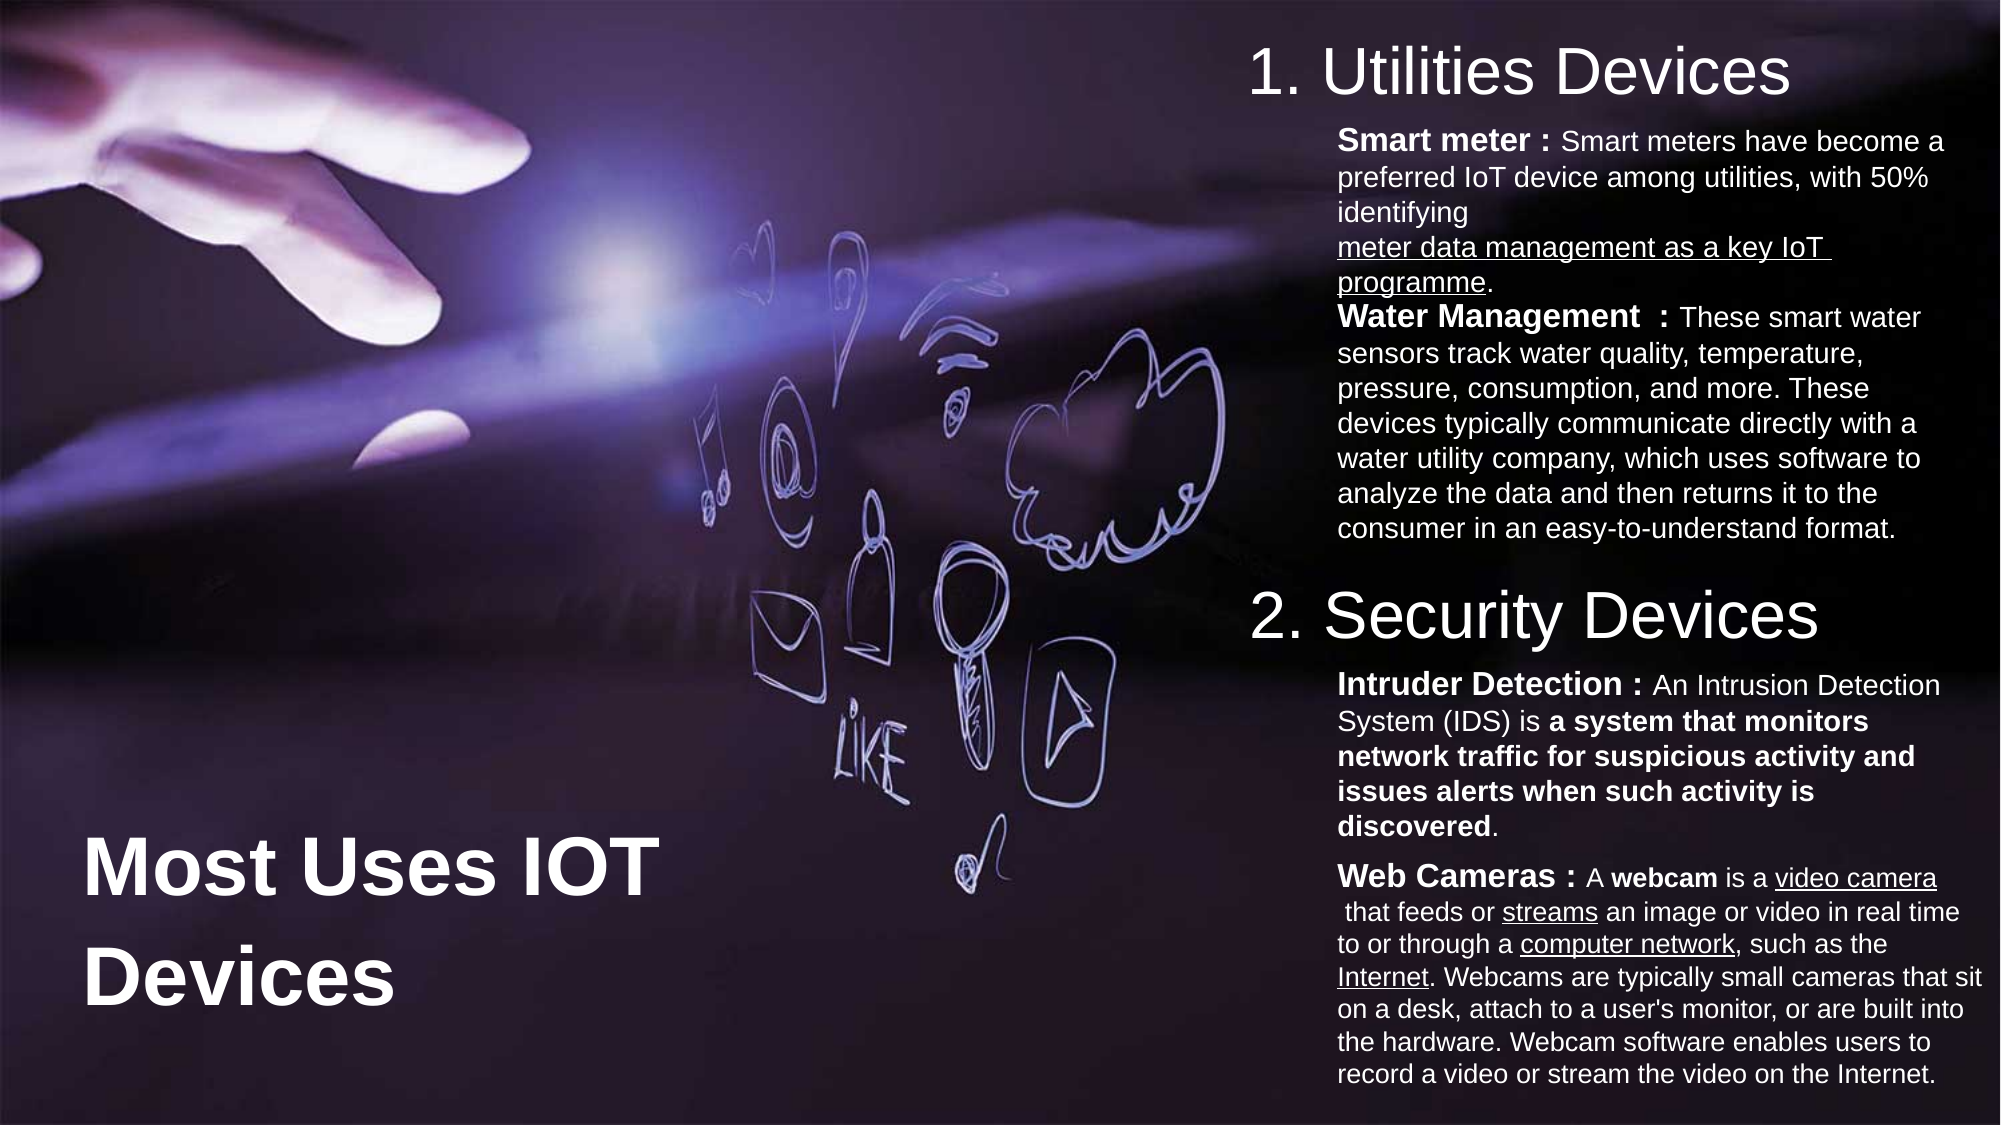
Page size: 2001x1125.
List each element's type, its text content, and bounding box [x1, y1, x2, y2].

text_box Water Management : These smart water sensors track water quality, temperature, pressure, consumption, and more. These devices typically communicate directly with a water utility company, which uses software to analyze the data and then returns it to the consumer in an easy-to-understand format. [1322, 286, 1984, 552]
picture [0, 0, 2001, 1125]
text_box Intruder Detection : An Intrusion Detection System (IDS) is a system that monitors network traffic for suspicious activity and issues alerts when such activity is discovered. [1322, 655, 1984, 846]
text_box 2. Security Devices [1235, 564, 1897, 660]
text_box Web Cameras : A webcam is a video camera that feeds or streams an image or video in real time to or through a computer network, such as the Internet. Webcams are typically small cameras that sit on a desk, attach to a user's monitor, or are built into the hardware. Webcam software enables users to record a video or stream the video on the Internet. [1322, 846, 2000, 1097]
text_box 1. Utilities Devices [1232, 20, 1895, 116]
text_box Most Uses IOT Devices [68, 779, 888, 1045]
text_box Smart meter : Smart meters have become a preferred IoT device among utilities, with 50% identifying meter data management as a key IoT programme. [1322, 110, 1984, 286]
